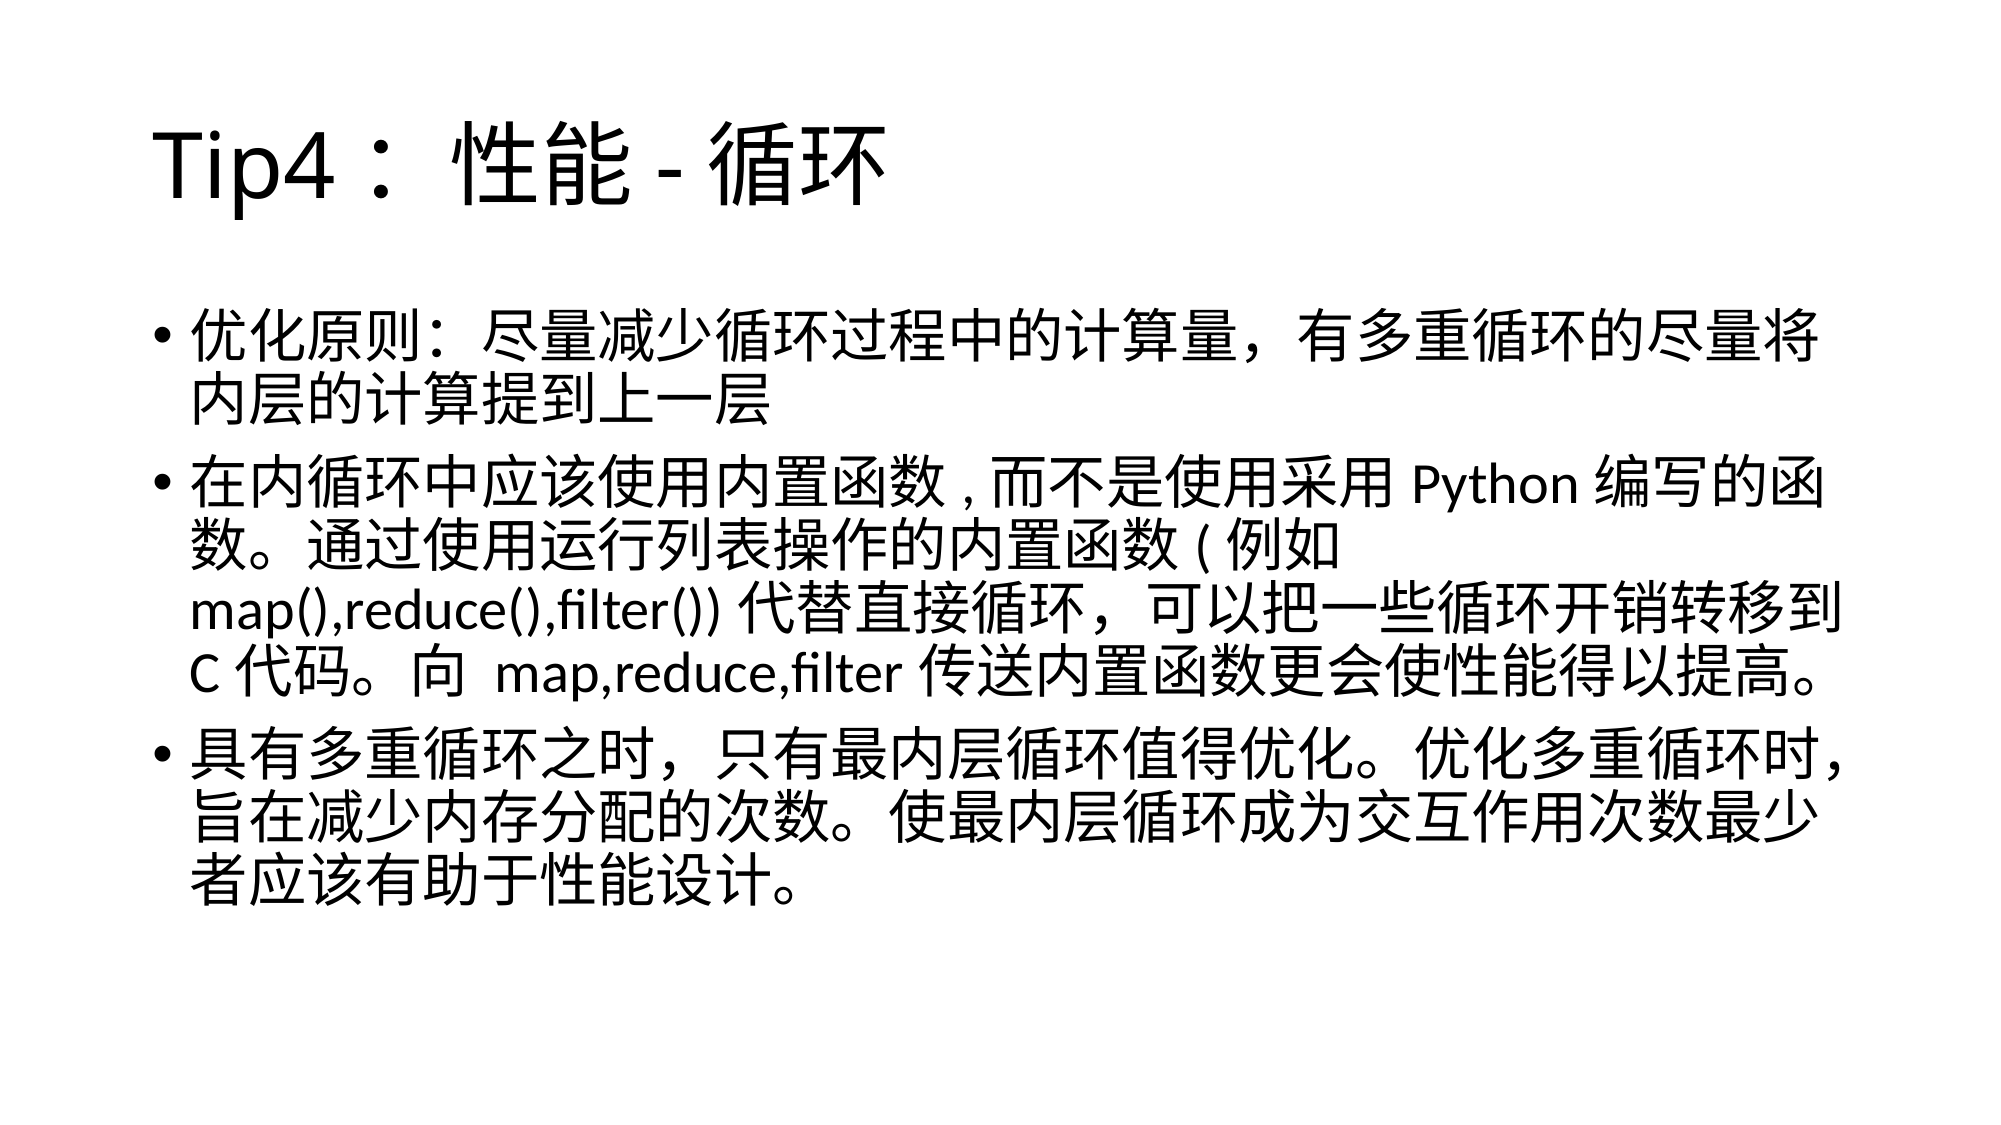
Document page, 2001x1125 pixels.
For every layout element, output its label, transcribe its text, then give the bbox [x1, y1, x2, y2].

title Tip4：性能-循环 [137, 59, 1863, 278]
list 优化原则：尽量减少循环过程中的计算量，有多重循环的尽量将内层的计算提到上一层 在内循环中应该使用内置函数,而不是使用采用Python编写的函 数。通过使用运行列表操作的内置函数(例如map(),reduce(),filter())代替直接循环，可以把一些循环开销转移到C代码。向 map,reduce,filter传送内置函数更会使性能得以提高。 具有多重循环之时，只有最内层循环值得优化。优化多重循环时，旨在减少内存分配的次数。使最内层循环成为交互作用次数最少者应该有助于性能设计。 [137, 299, 1863, 1014]
